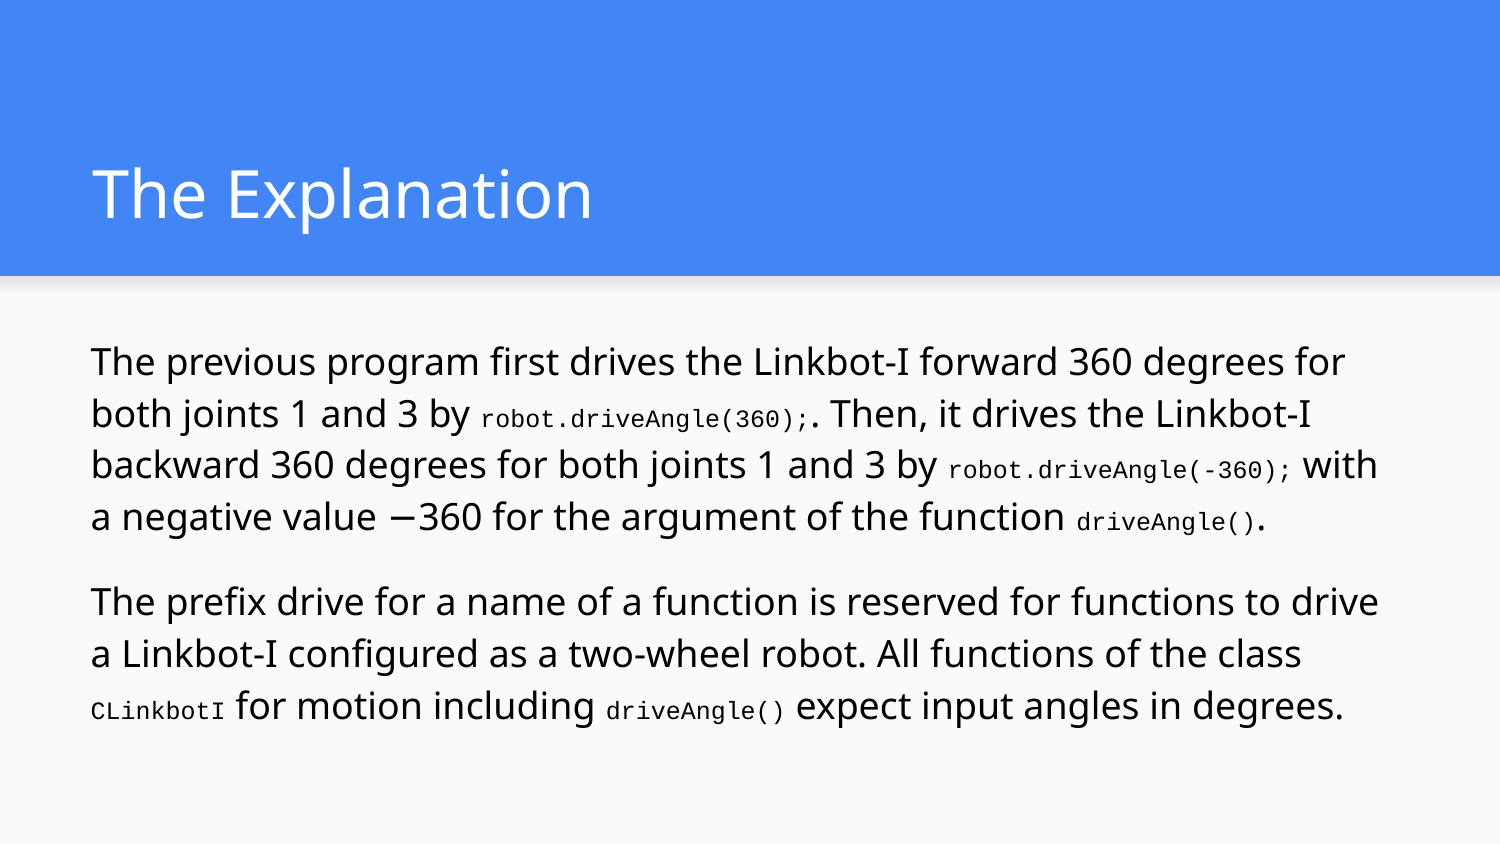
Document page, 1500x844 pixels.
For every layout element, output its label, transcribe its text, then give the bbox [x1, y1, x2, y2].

title The Explanation [77, 121, 1427, 248]
list The previous program first drives the Linkbot-I forward 360 degrees for both joints 1 and 3 by robot.driveAngle(360);. Then, it drives the Linkbot-I backward 360 degrees for both joints 1 and 3 by robot.driveAngle(-360); with a negative value −360 for the argument of the function driveAngle(). The prefix drive for a name of a function is reserved for functions to drive a Linkbot-I configured as a two-wheel robot. All functions of the class CLinkbotI for motion including driveAngle() expect input angles in degrees. [75, 316, 1425, 761]
